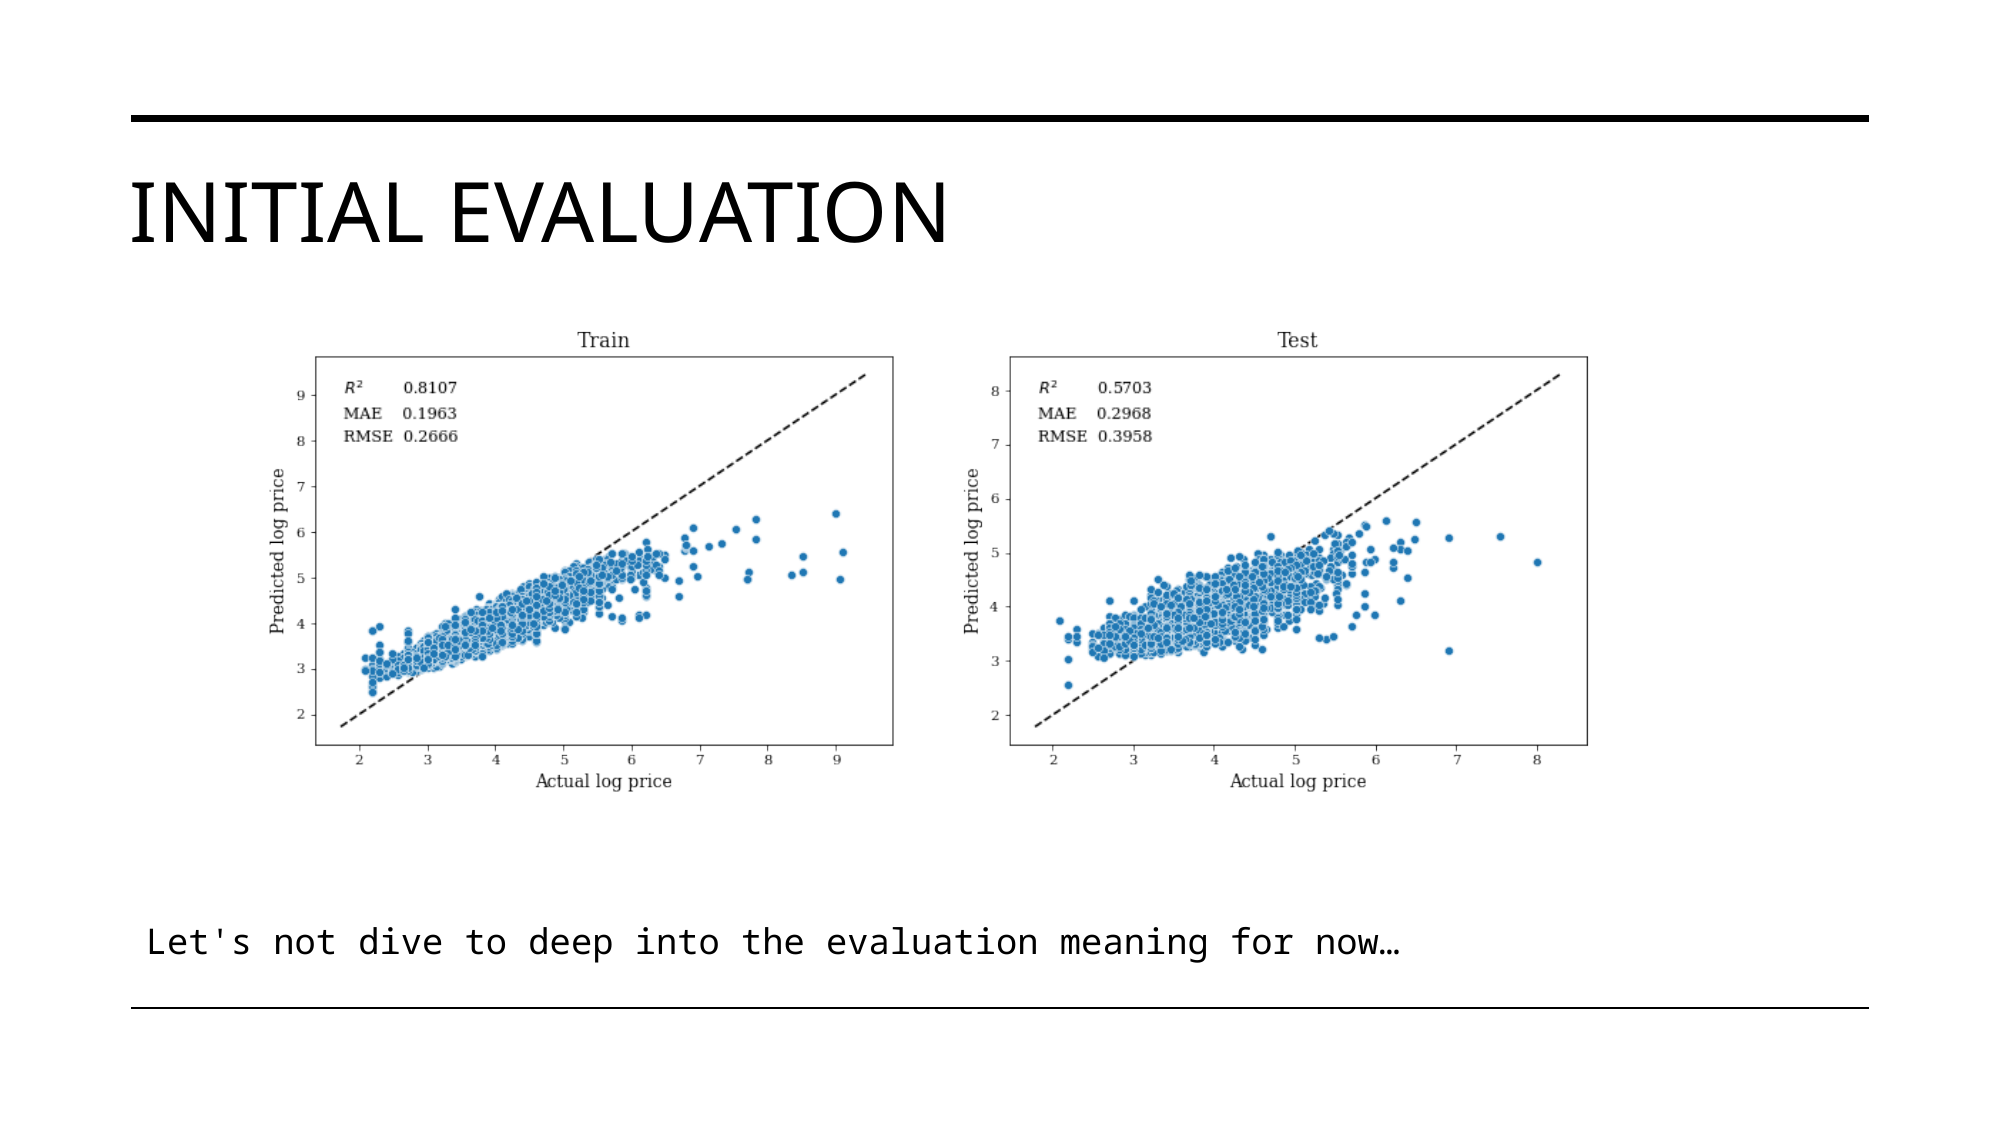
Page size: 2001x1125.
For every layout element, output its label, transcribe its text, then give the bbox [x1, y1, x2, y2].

text_box Let's not dive to deep into the evaluation meaning for now… [131, 903, 1572, 1006]
title Initial Evaluation [114, 151, 1869, 377]
picture [261, 322, 1597, 802]
